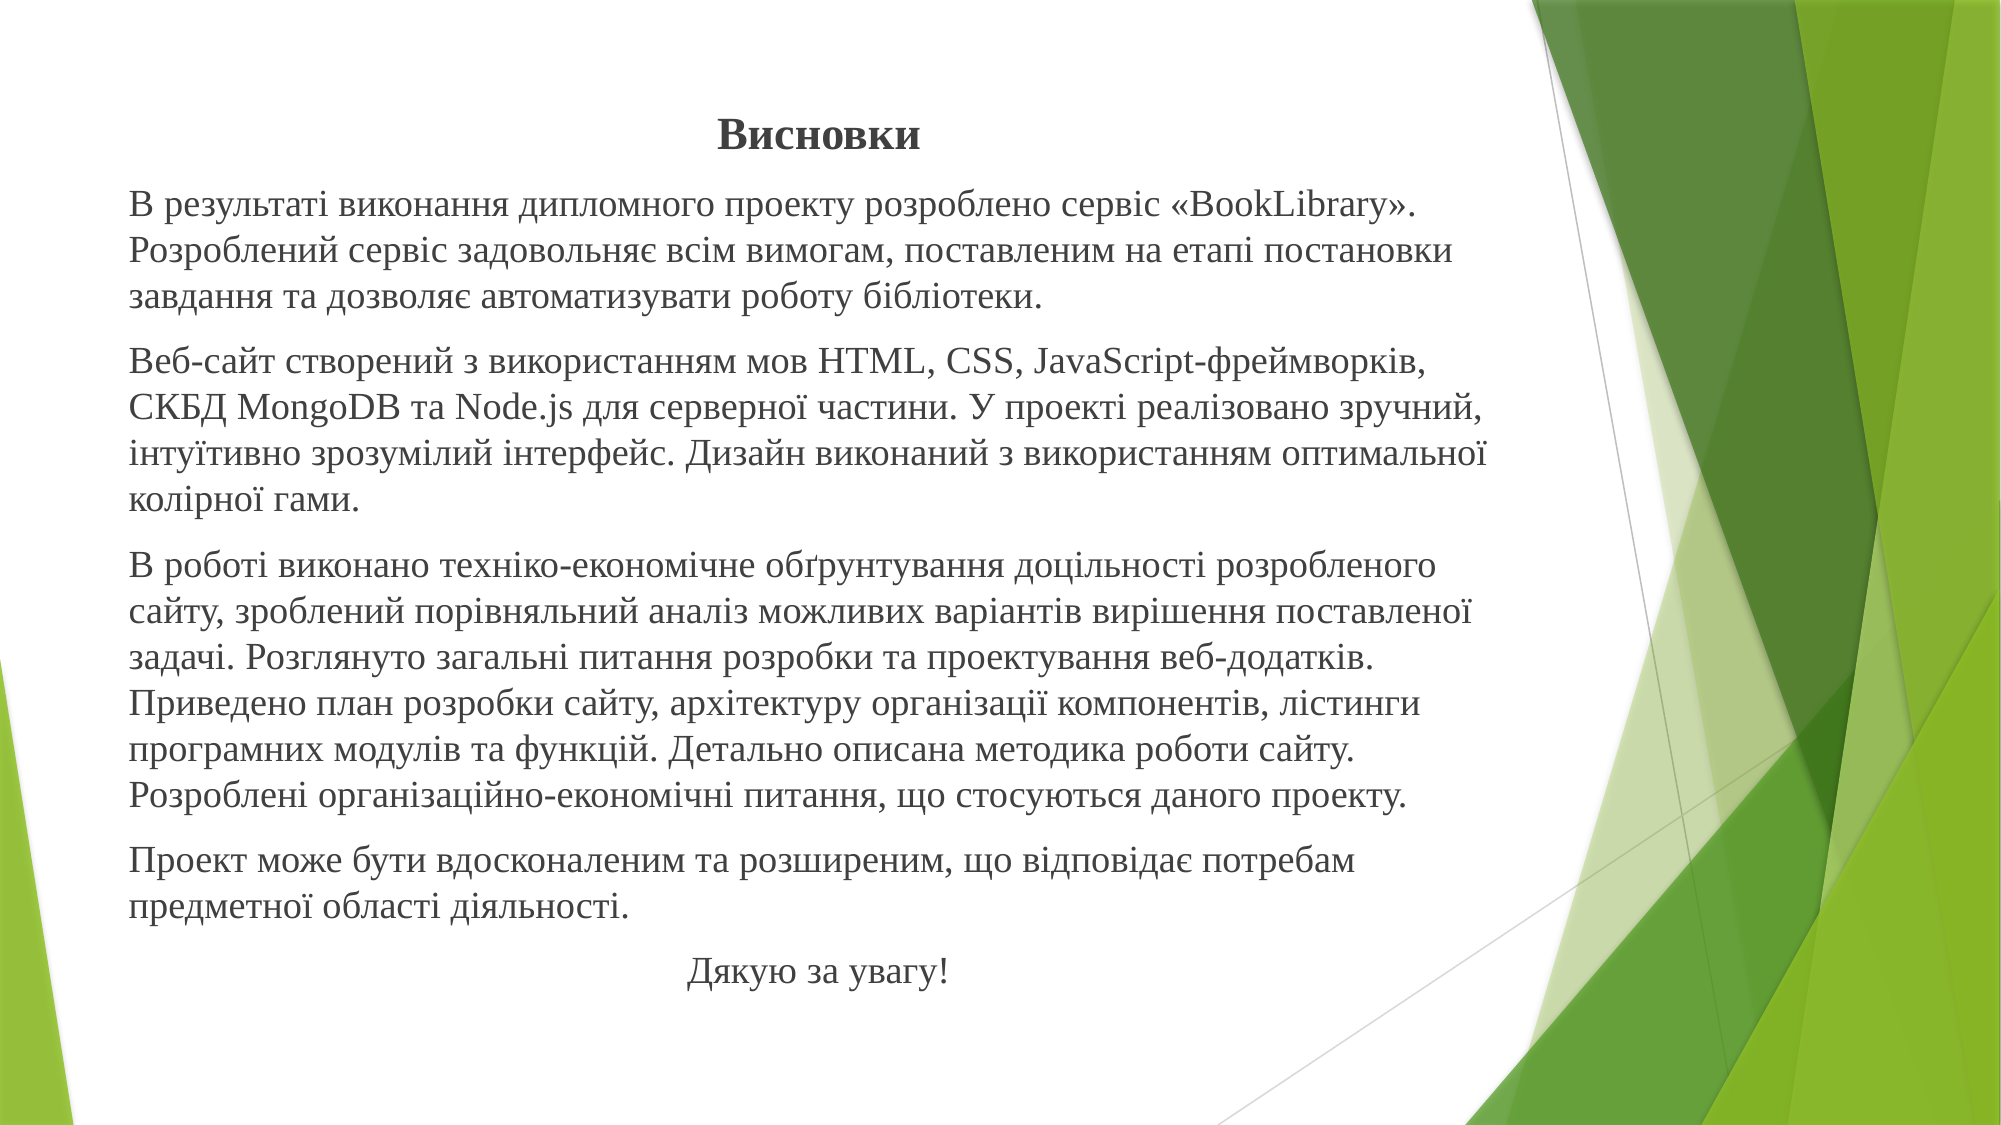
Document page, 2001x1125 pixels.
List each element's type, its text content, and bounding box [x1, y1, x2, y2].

list Висновки В результаті виконання дипломного проекту розроблено сервіс «BookLibrary». Розроблений сервіс задовольняє всім вимогам, поставленим на етапі постановки завдання та дозволяє автоматизувати роботу бібліотеки. Веб-сайт створений з використанням мов HTML, CSS, JavaScript-фреймворків, СКБД MongoDB та Node.js для серверної частини. У проекті реалізовано зручний, інтуїтивно зрозумілий інтерфейс. Дизайн виконаний з використанням оптимальної колірної гами. В роботі виконано техніко-економічне обґрунтування доцільності розробленого сайту, зроблений порівняльний аналіз можливих варіантів вирішення поставленої задачі. Розглянуто загальні питання розробки та проектування веб-додатків. Приведено план розробки сайту, архітектуру організації компонентів, лістинги програмних модулів та функцій. Детально описана методика роботи сайту. Розроблені організаційно-економічні питання, що стосуються даного проекту. Проект може бути вдосконаленим та розширеним, що відповідає потребам предметної області діяльності. Дякую за увагу! [113, 31, 1524, 1007]
